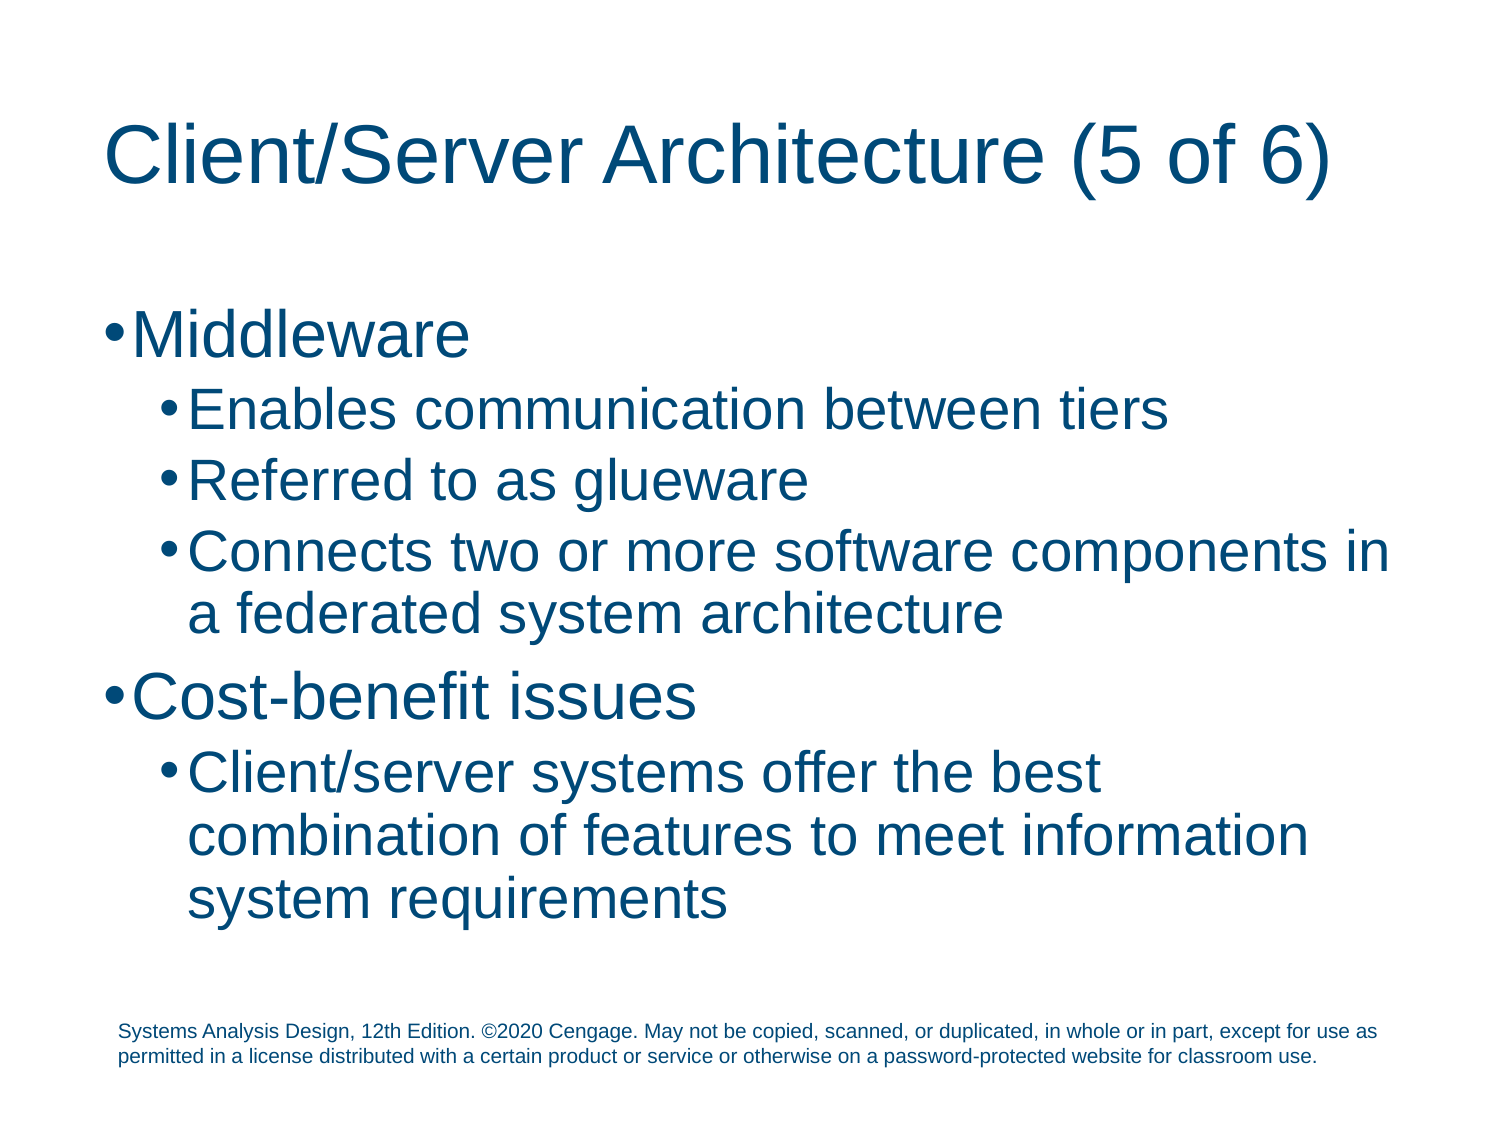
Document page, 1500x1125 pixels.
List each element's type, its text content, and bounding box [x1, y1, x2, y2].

title Client/Server Architecture (5 of 6) [103, 111, 1397, 243]
footer Systems Analysis Design, 12th Edition. ©2020 Cengage. May not be copied, scanned, or duplicated, in whole or in part, except for use as permitted in a license distributed with a certain product or service or otherwise on a password-protected website for classroom use. [103, 1009, 1397, 1070]
list Middleware Enables communication between tiers Referred to as glueware Connects two or more software components in a federated system architecture Cost-benefit issues Client/server systems offer the best combination of features to meet information system requirements [103, 299, 1397, 1009]
